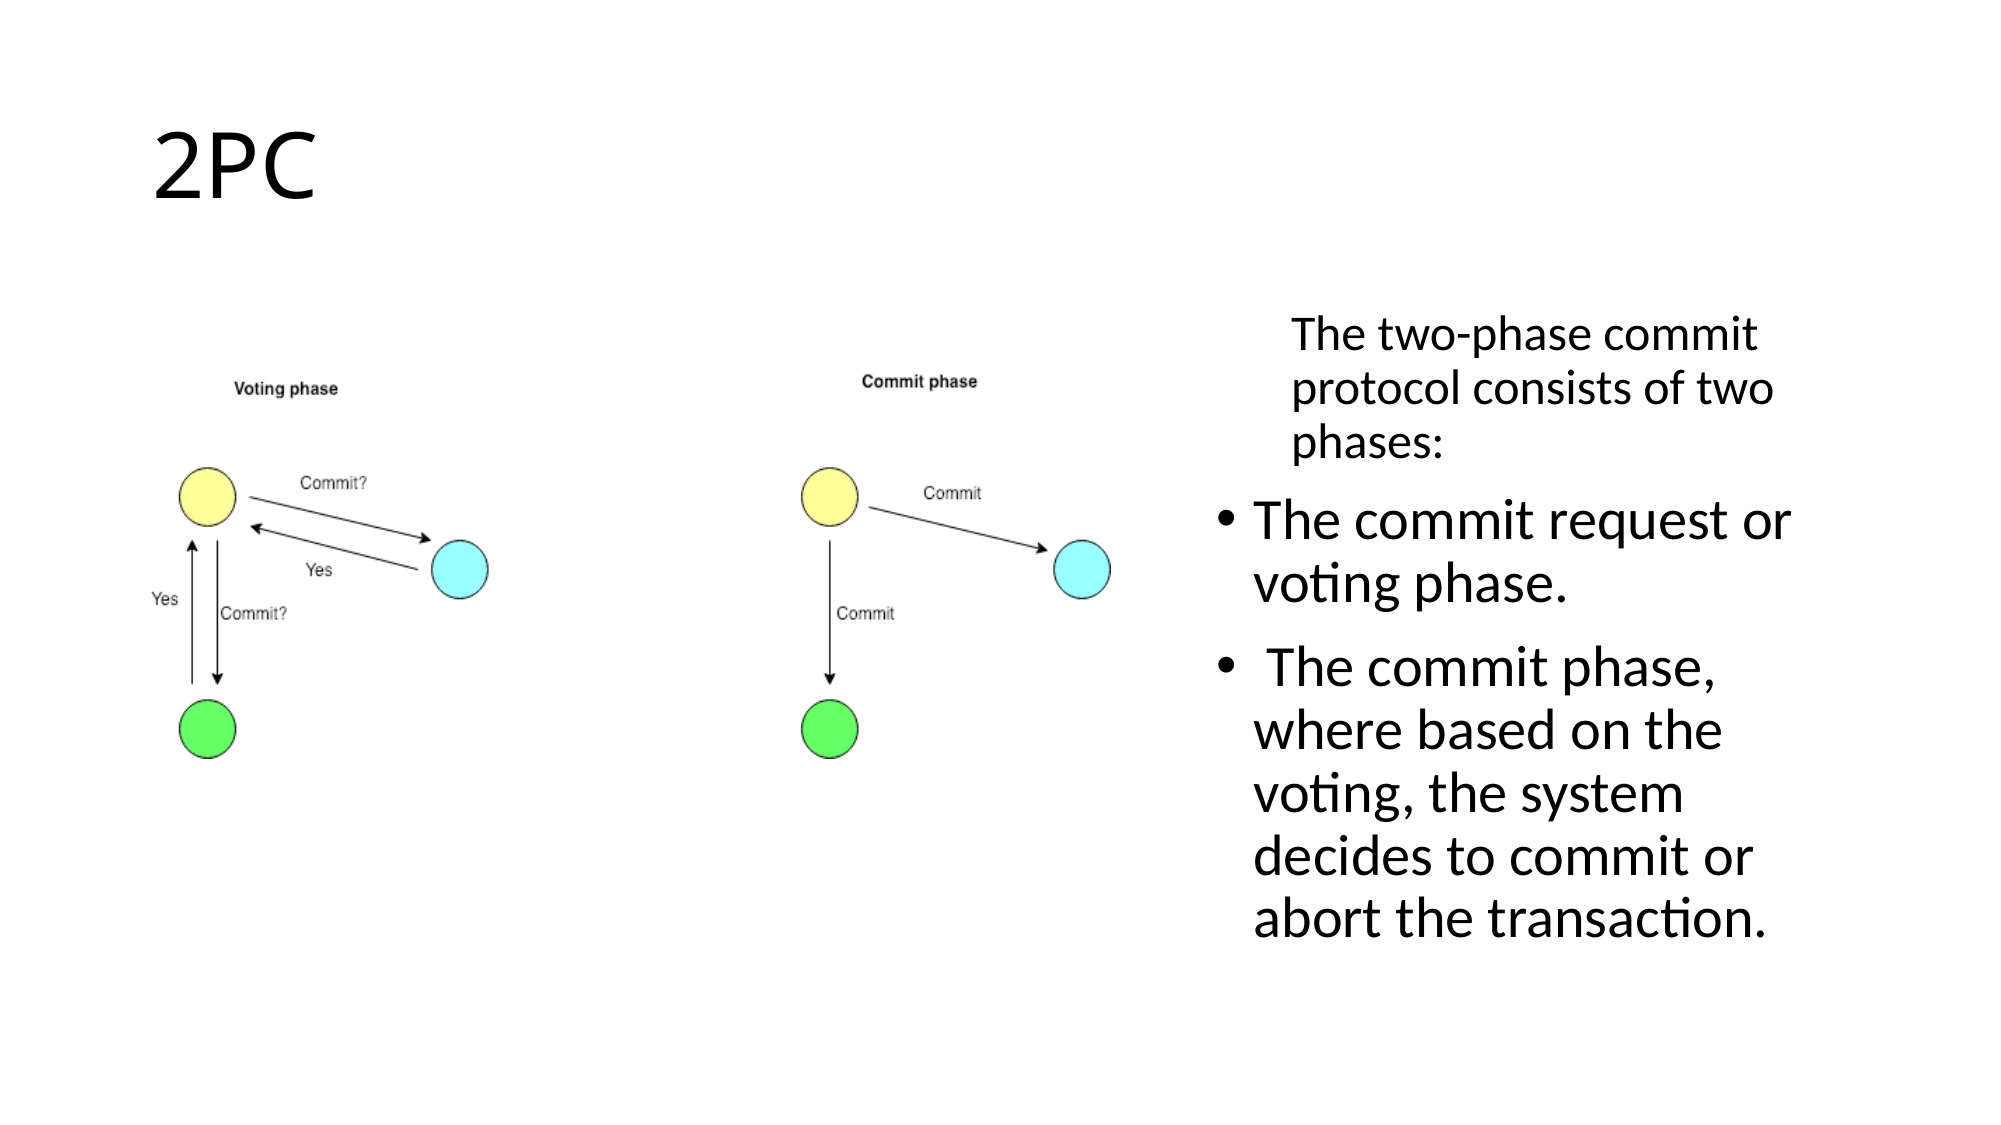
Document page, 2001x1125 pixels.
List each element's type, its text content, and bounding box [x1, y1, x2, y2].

title 2PC [137, 59, 1863, 278]
picture [137, 366, 1111, 759]
list The two-phase commit protocol consists of two phases: The commit request or voting phase. The commit phase, where based on the voting, the system decides to commit or abort the transaction. [1201, 299, 1863, 1014]
